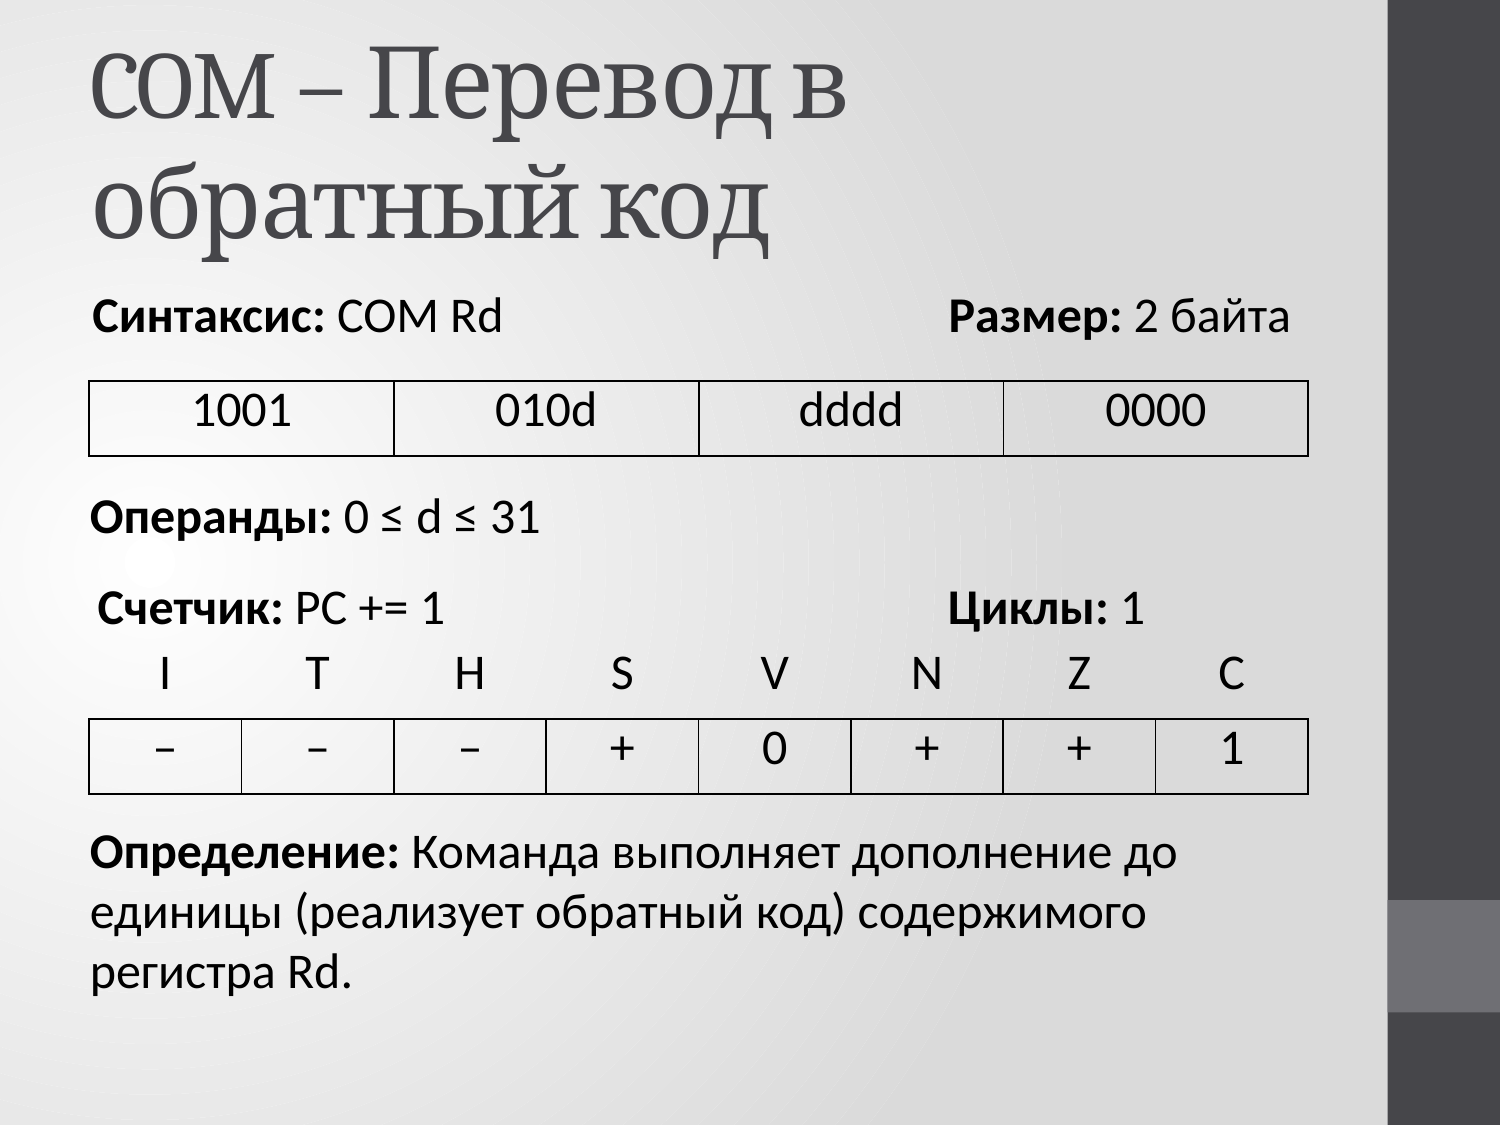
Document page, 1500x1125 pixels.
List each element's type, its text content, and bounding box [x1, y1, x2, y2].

table_header C [1156, 644, 1308, 718]
table_cell + [852, 720, 1002, 793]
text_box Определение: Команда выполняет дополнение до единицы (реализует обратный код) содержимого регистра Rd. [75, 810, 1325, 1006]
table_cell – [395, 720, 545, 793]
table_cell 1 [1156, 720, 1307, 793]
table_header H [394, 644, 546, 718]
table_header S [546, 644, 699, 718]
table_header Z [1003, 644, 1156, 718]
table_header 010d [395, 382, 698, 455]
text_box Размер: 2 байта [933, 275, 1307, 351]
table_cell – [90, 720, 241, 793]
table_header T [241, 644, 394, 718]
table_cell + [547, 720, 698, 793]
table_cell 0 [699, 720, 850, 793]
text_box Счетчик: PC += 1 [82, 566, 461, 642]
table_header V [699, 644, 851, 718]
table_header I [89, 644, 241, 718]
table_header 0000 [1004, 382, 1307, 455]
table_header 1001 [90, 382, 393, 455]
text_box Циклы: 1 [933, 566, 1161, 642]
title COM – Перевод в обратный код [75, 45, 1325, 233]
table_header N [851, 644, 1003, 718]
table_header dddd [700, 382, 1003, 455]
text_box Синтаксис: COM Rd [77, 275, 519, 351]
table_cell + [1004, 720, 1155, 793]
table_cell – [242, 720, 393, 793]
text_box Операнды: 0 ≤ d ≤ 31 [75, 476, 1325, 551]
